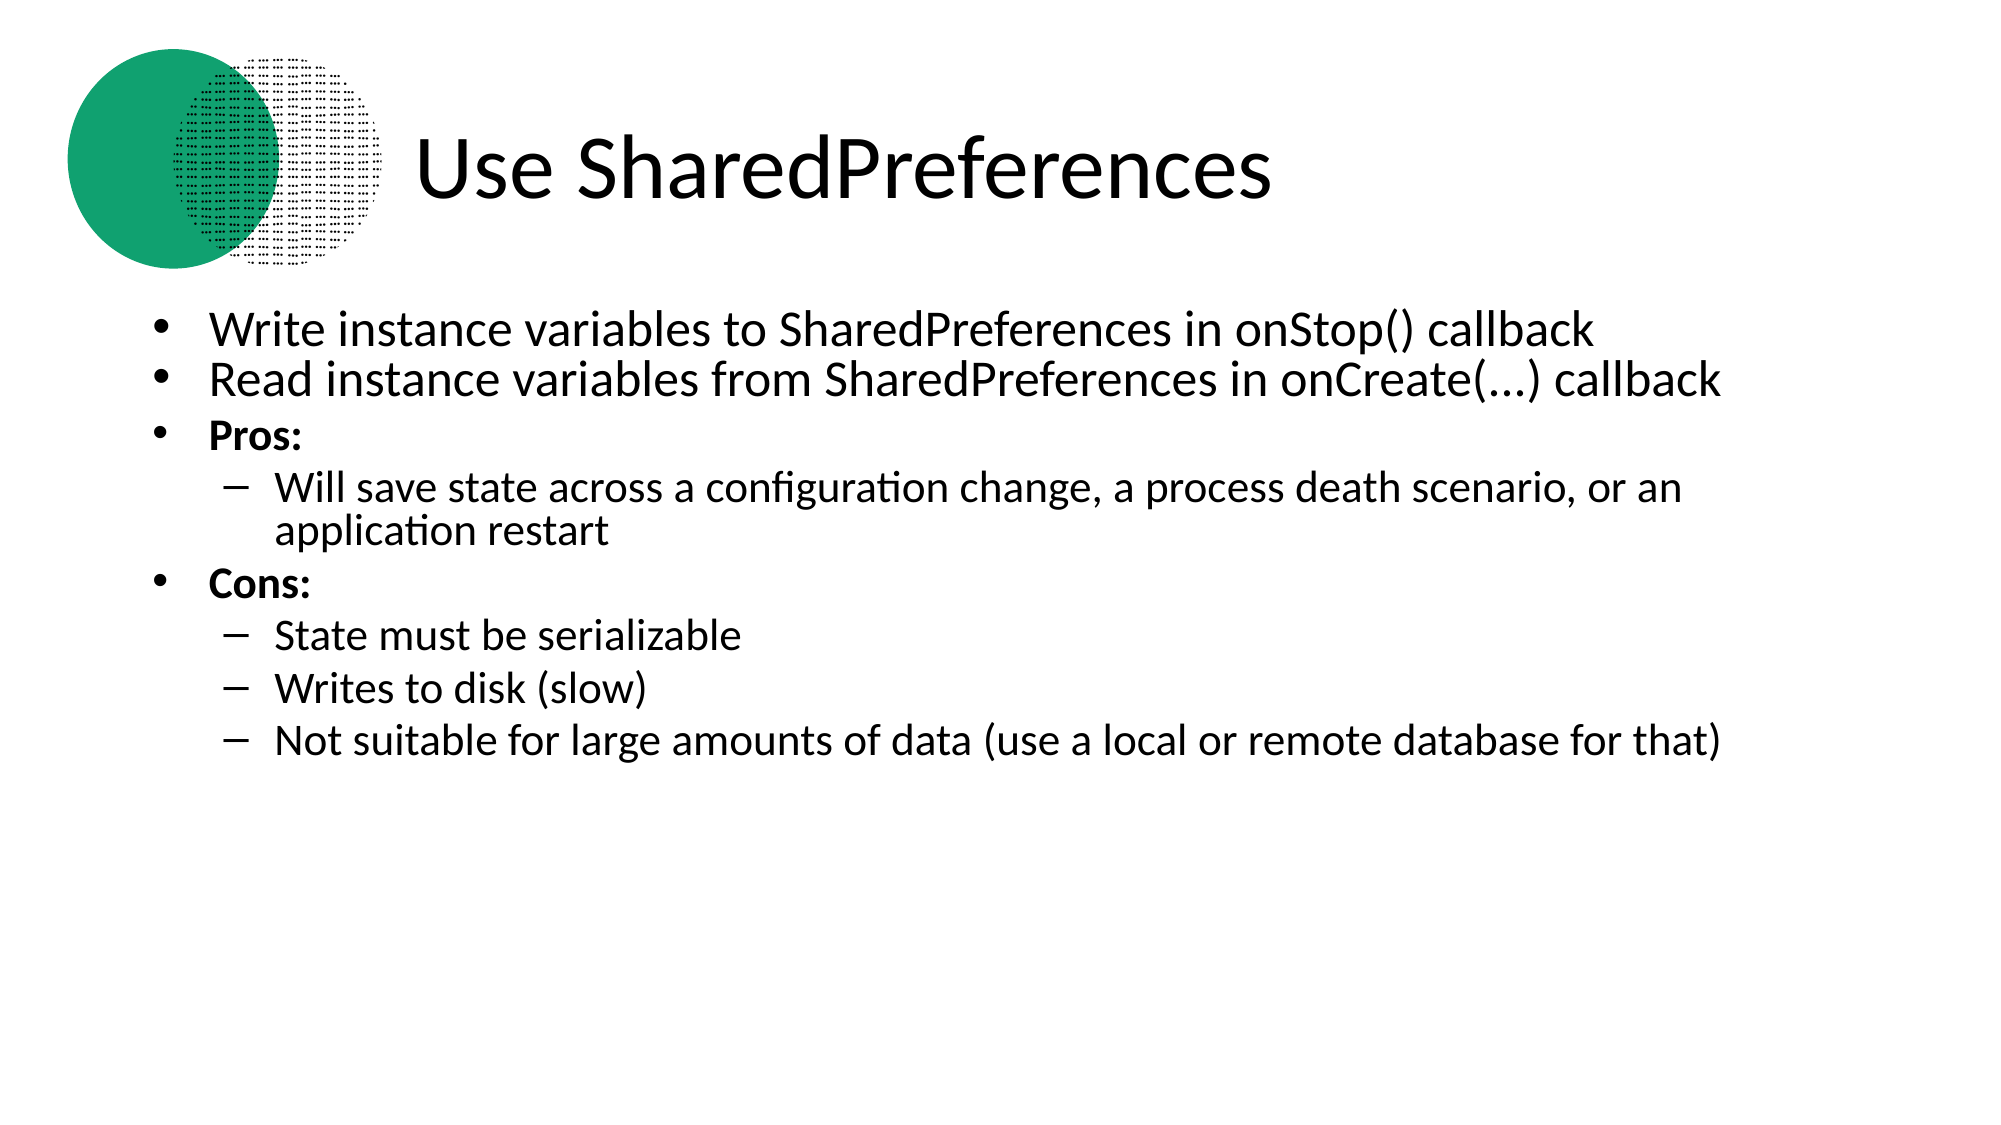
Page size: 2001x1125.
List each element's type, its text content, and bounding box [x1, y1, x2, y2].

title Use SharedPreferences [399, 59, 1863, 278]
picture [137, 21, 419, 299]
list Write instance variables to SharedPreferences in onStop() callback Read instance variables from SharedPreferences in onCreate(...) callback Pros: Will save state across a configuration change, a process death scenario, or an application restart Cons: State must be serializable Writes to disk (slow) Not suitable for large amounts of data (use a local or remote database for that) [137, 299, 1863, 1014]
